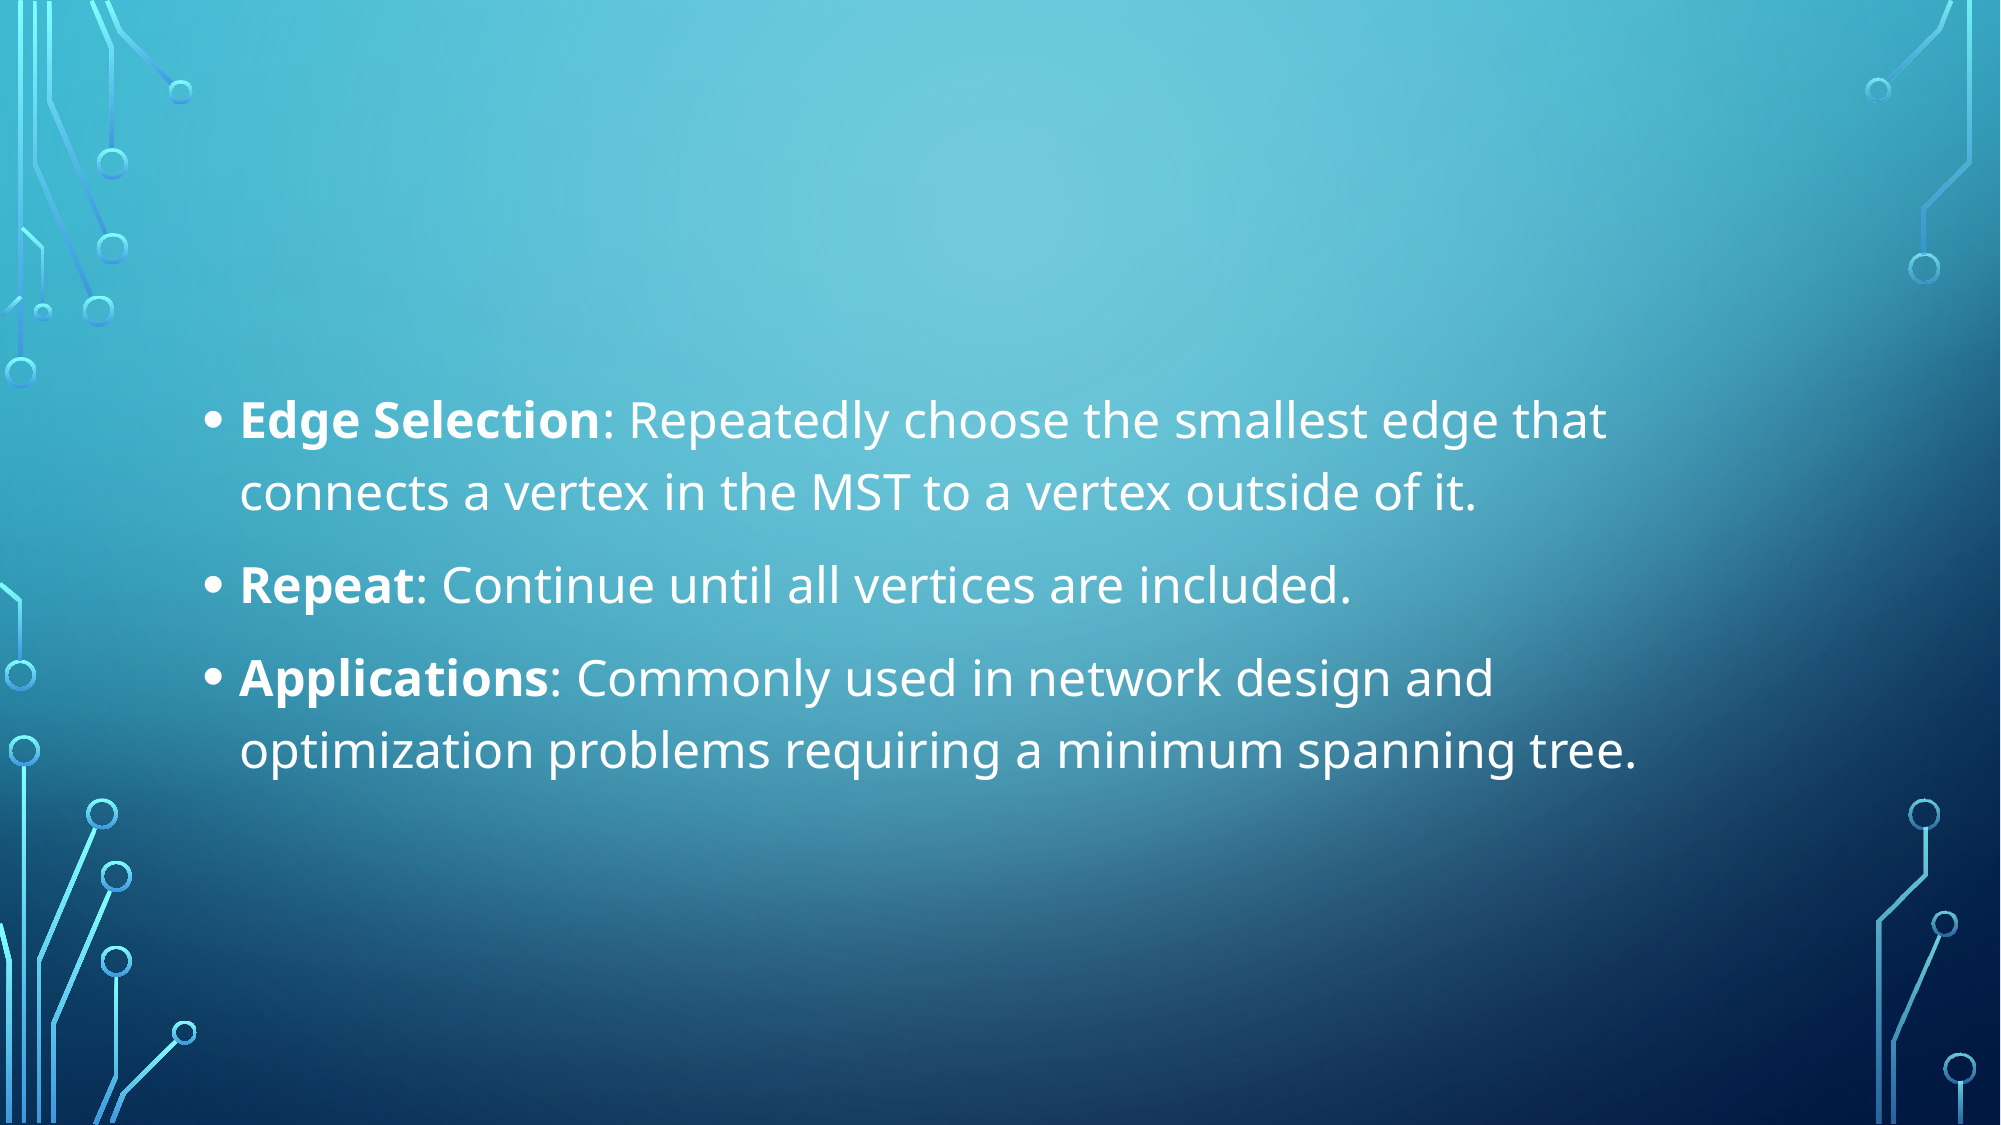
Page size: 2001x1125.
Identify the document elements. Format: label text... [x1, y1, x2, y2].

list Edge Selection: Repeatedly choose the smallest edge that connects a vertex in the MST to a vertex outside of it. Repeat: Continue until all vertices are included. Applications: Commonly used in network design and optimization problems requiring a minimum spanning tree. [187, 369, 1813, 950]
